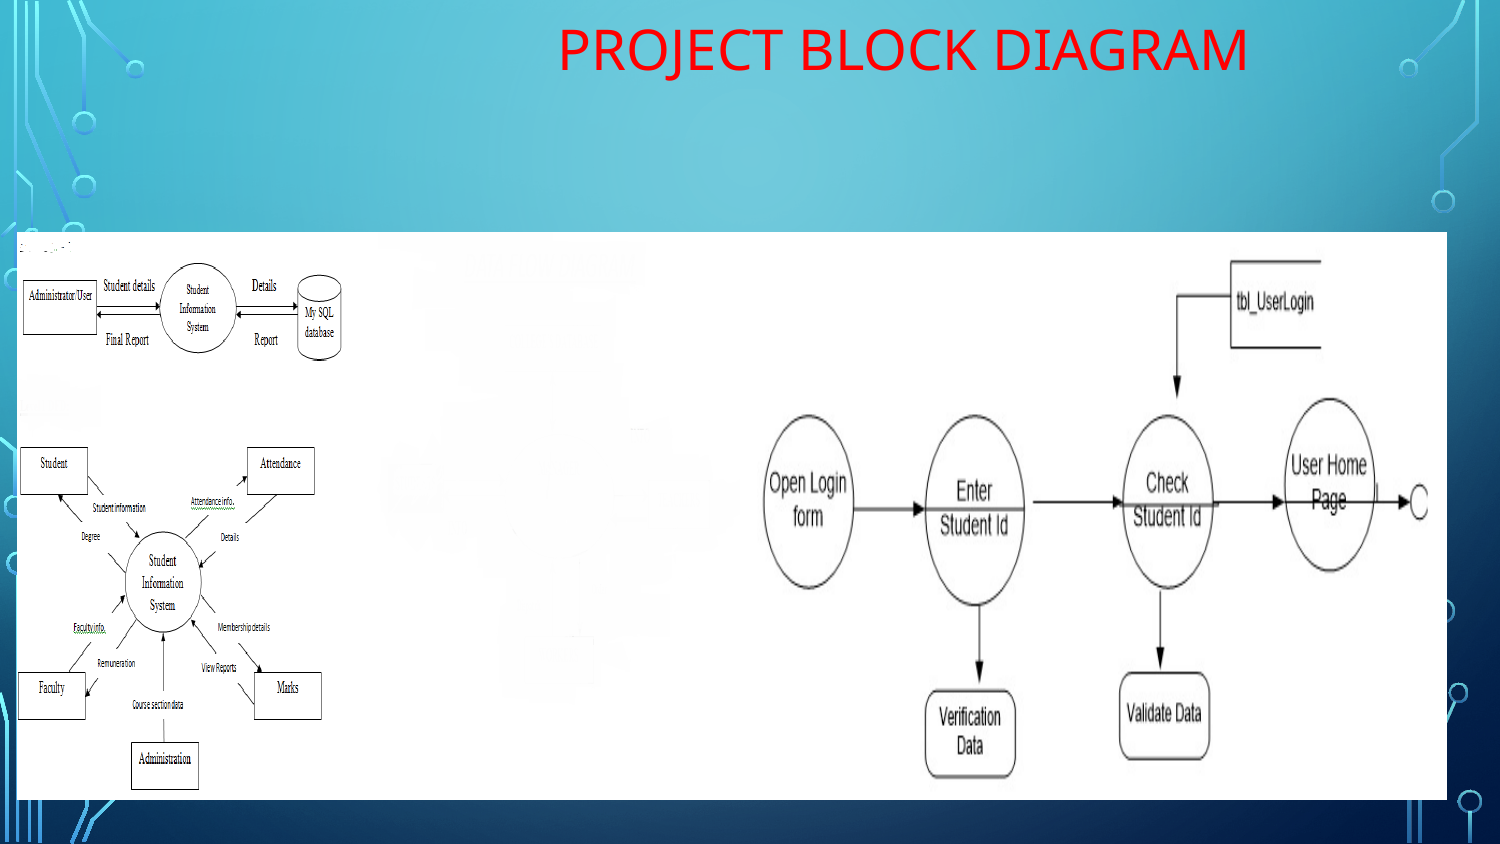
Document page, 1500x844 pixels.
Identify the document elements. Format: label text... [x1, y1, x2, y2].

picture [17, 232, 1448, 801]
text_box Project Block Diagram [92, 14, 1312, 174]
